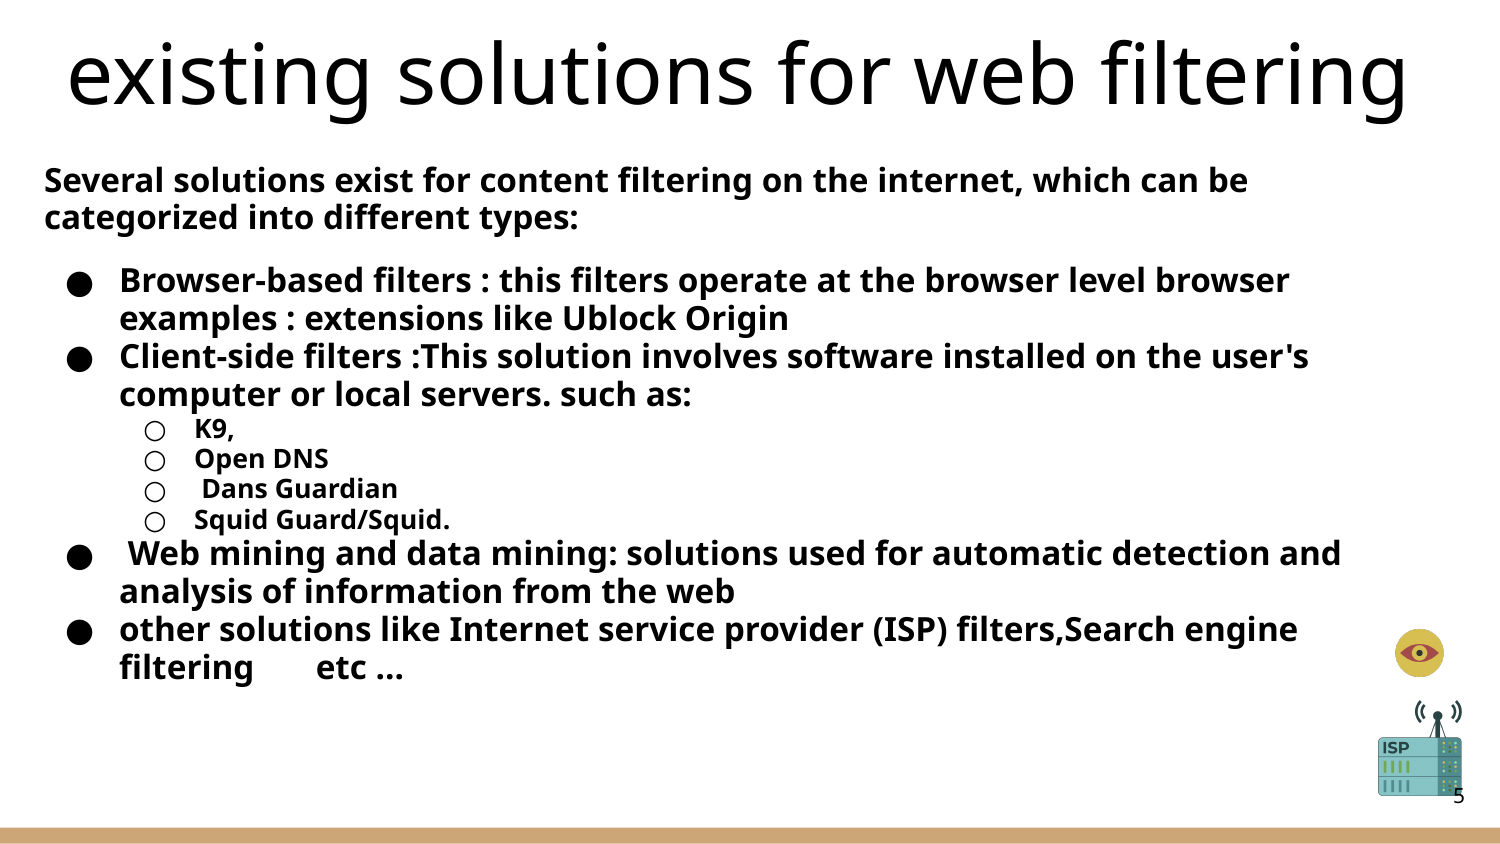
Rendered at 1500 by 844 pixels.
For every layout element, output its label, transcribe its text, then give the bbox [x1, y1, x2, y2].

title existing solutions for web filtering [51, 0, 1449, 137]
list Several solutions exist for content filtering on the internet, which can be categorized into different types: Browser-based filters : this filters operate at the browser level browser examples : extensions like Ublock Origin Client-side filters :This solution involves software installed on the user's computer or local servers. such as: K9, Open DNS Dans Guardian Squid Guard/Squid. Web mining and data mining: solutions used for automatic detection and analysis of information from the web other solutions like Internet service provider (ISP) filters,Search engine filtering etc … [29, 146, 1427, 697]
picture [1339, 614, 1500, 829]
